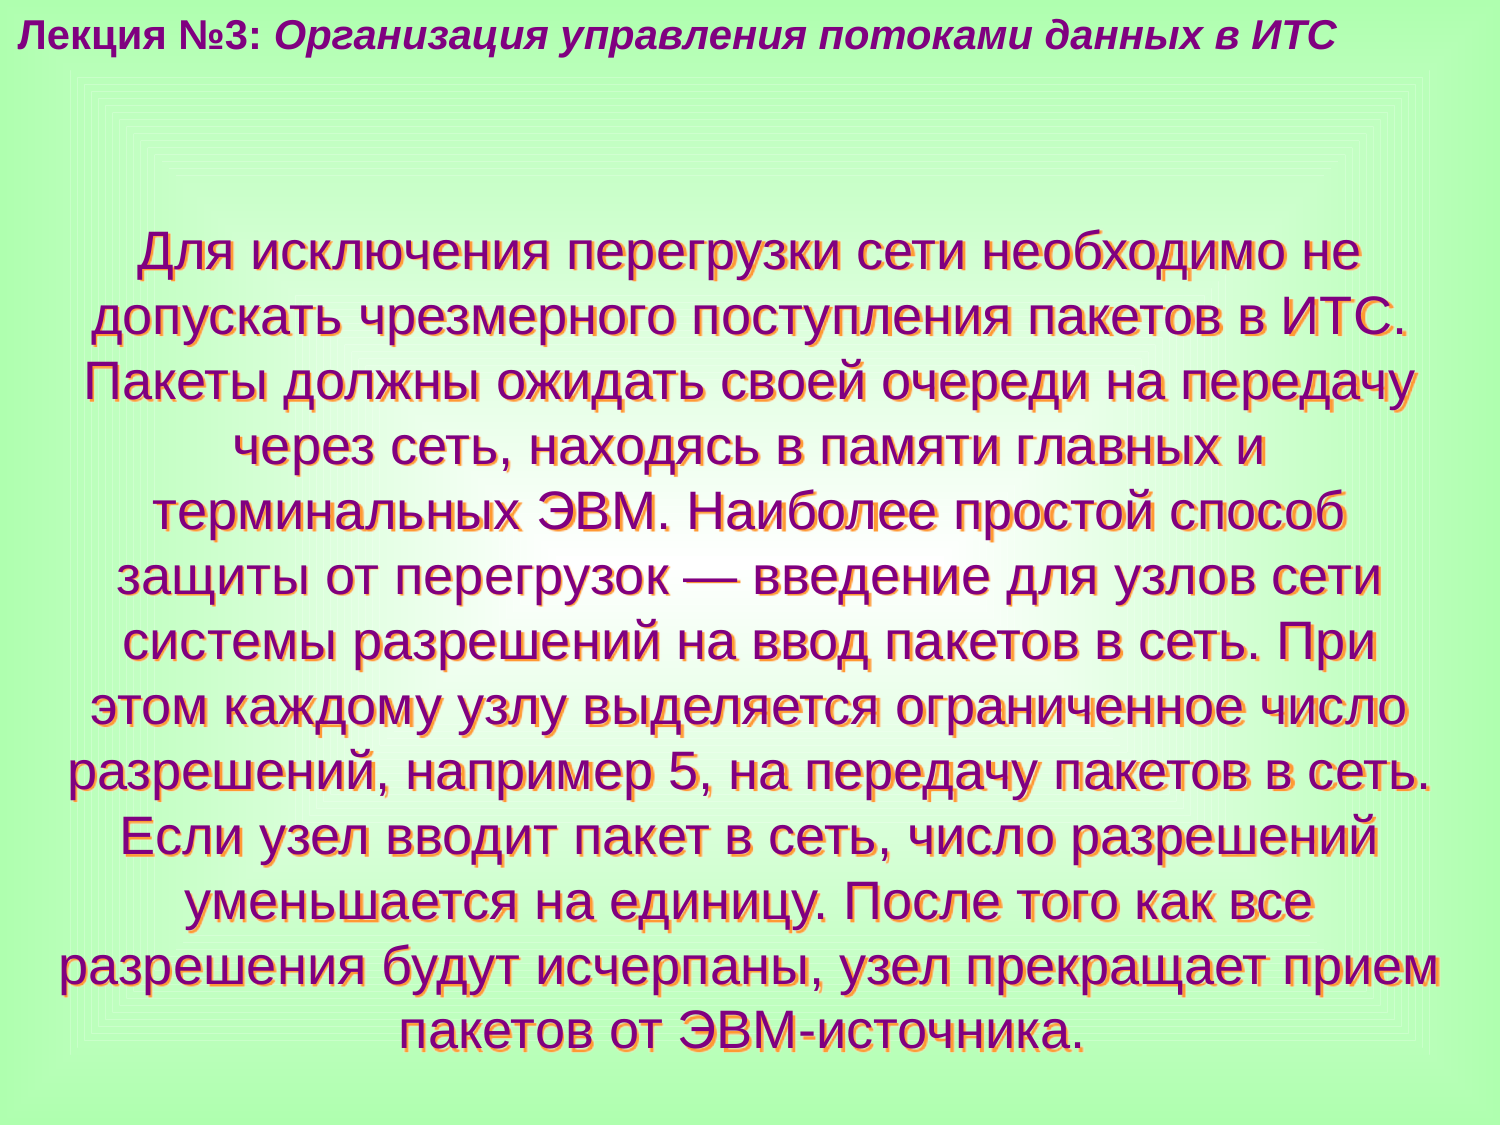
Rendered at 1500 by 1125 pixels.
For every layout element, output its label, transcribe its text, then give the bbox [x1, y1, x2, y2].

text_box Для исключения перегрузки сети необходимо не допускать чрезмерного поступления пакетов в ИТС. Пакеты должны ожидать своей очереди на передачу через сеть, находясь в памяти главных и терминальных ЭВМ. Наиболее простой способ защиты от перегрузок — введение для узлов сети системы разрешений на ввод пакетов в сеть. При этом каждому узлу выделяется ограниченное число разрешений, например 5, на передачу пакетов в сеть. Если узел вводит пакет в сеть, число разрешений уменьшается на единицу. После того как все разрешения будут исчерпаны, узел прекращает прием пакетов от ЭВМ-источника. [41, 207, 1459, 1068]
text_box Лекция №3: Организация управления потоками данных в ИТС [0, 0, 1355, 65]
